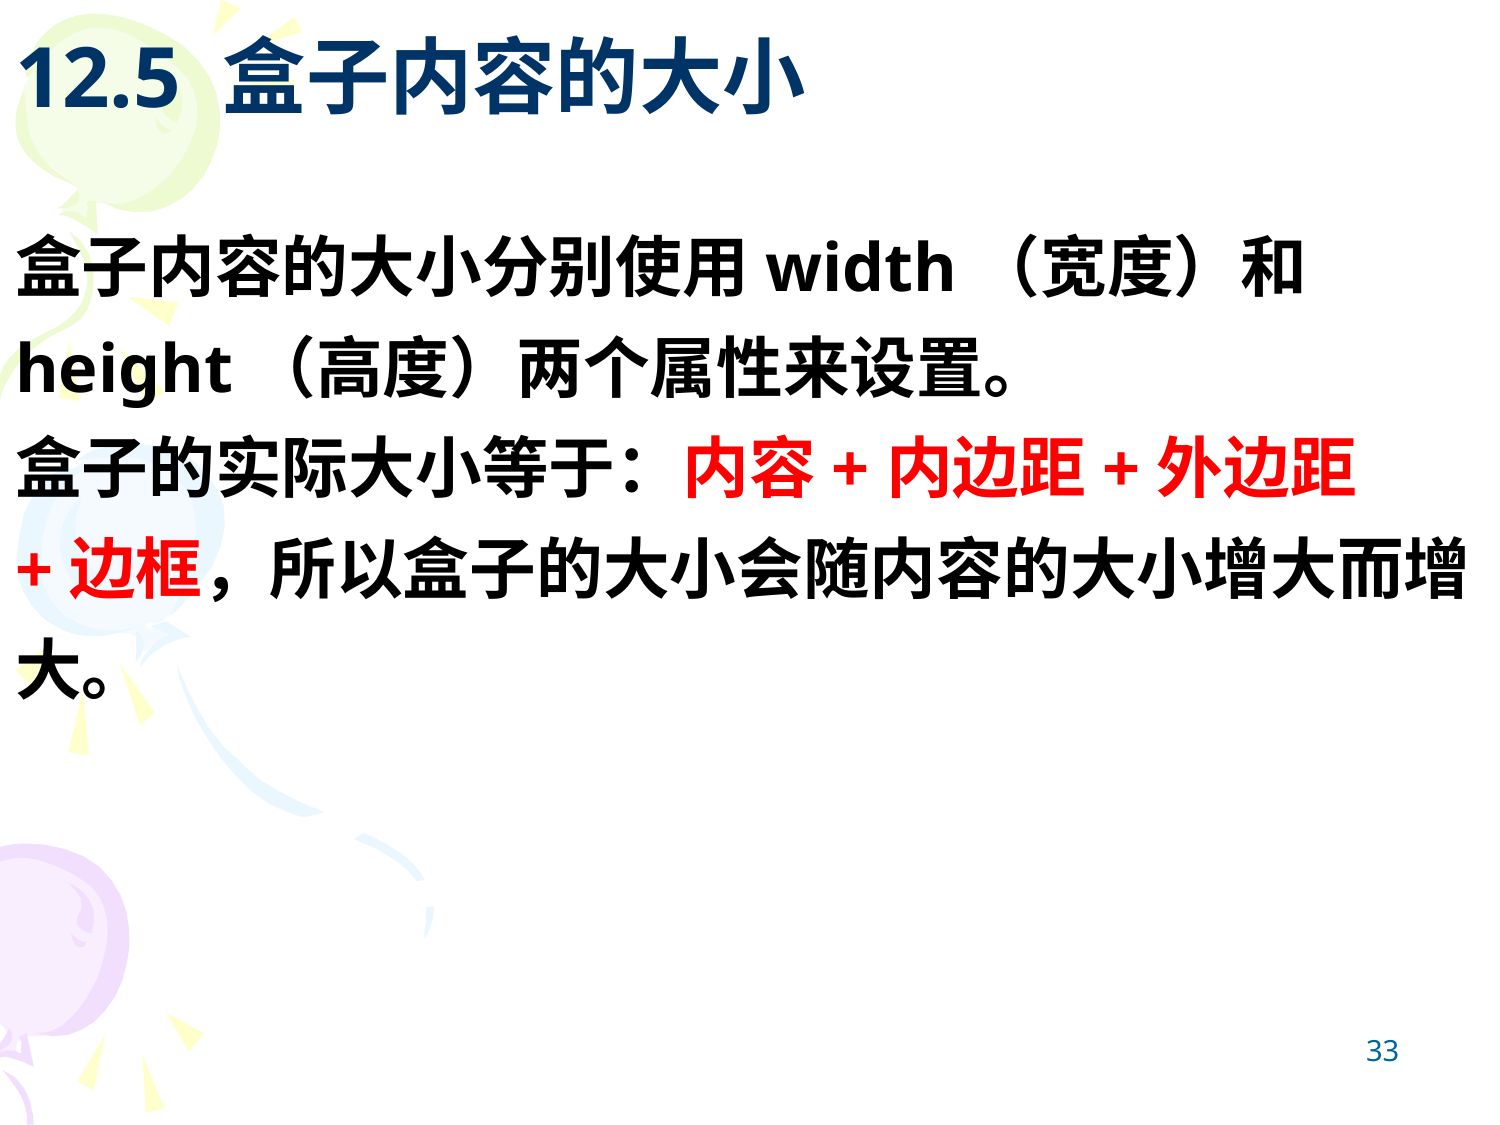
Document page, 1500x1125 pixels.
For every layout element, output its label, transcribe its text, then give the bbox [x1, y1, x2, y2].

title 12.5 盒子内容的大小 [0, 0, 1353, 162]
list 盒子内容的大小分别使用width（宽度）和height（高度）两个属性来设置。 盒子的实际大小等于：内容+内边距+外边距+边框，所以盒子的大小会随内容的大小增大而增大。 [0, 196, 1500, 1101]
